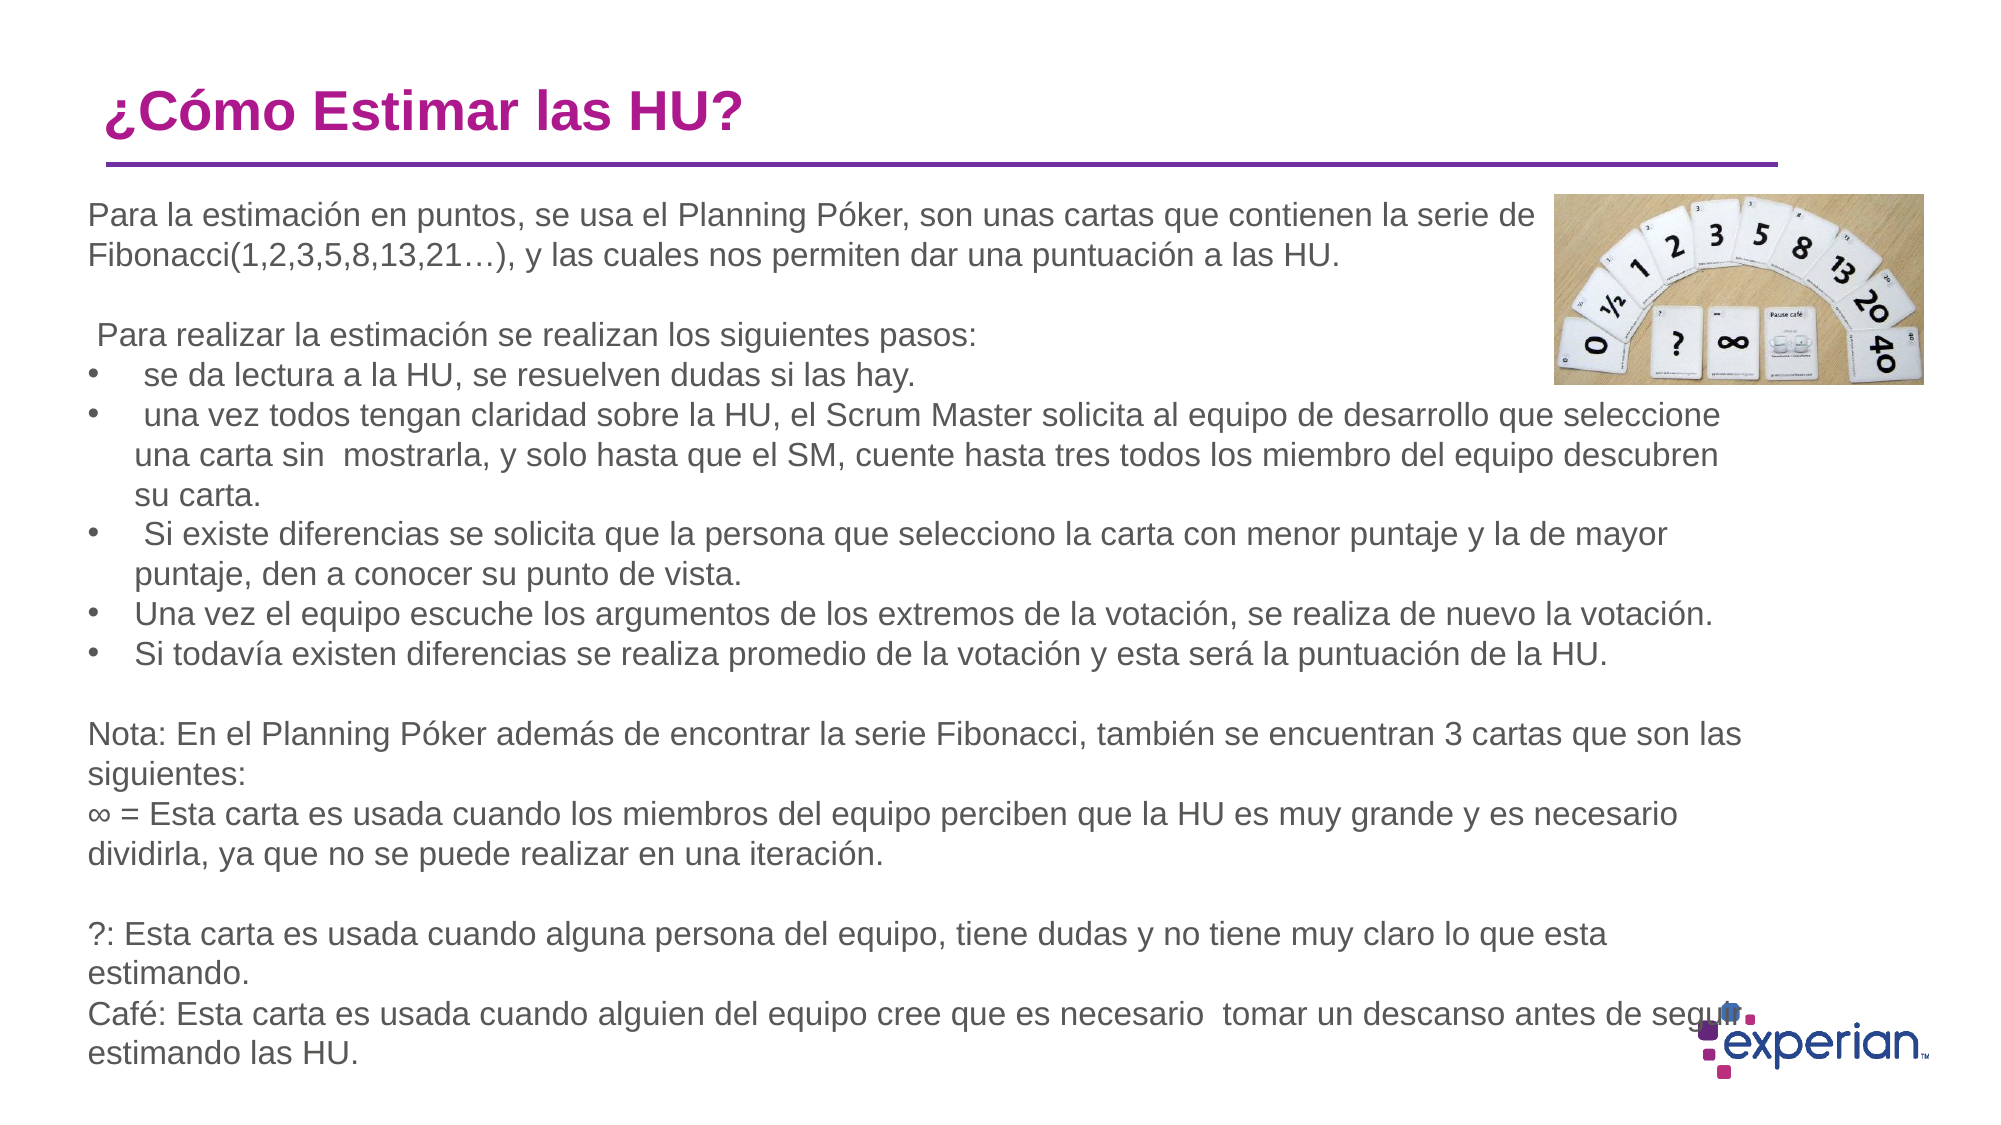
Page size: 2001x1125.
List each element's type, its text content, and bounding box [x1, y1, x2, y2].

picture [1778, 1003, 1929, 1079]
text_box Para la estimación en puntos, se usa el Planning Póker, son unas cartas que contienen la serie de Fibonacci(1,2,3,5,8,13,21…), y las cuales nos permiten dar una puntuación a las HU. Para realizar la estimación se realizan los siguientes pasos: se da lectura a la HU, se resuelven dudas si las hay. una vez todos tengan claridad sobre la HU, el Scrum Master solicita al equipo de desarrollo que seleccione una carta sin mostrarla, y solo hasta que el SM, cuente hasta tres todos los miembro del equipo descubren su carta. Si existe diferencias se solicita que la persona que selecciono la carta con menor puntaje y la de mayor puntaje, den a conocer su punto de vista. Una vez el equipo escuche los argumentos de los extremos de la votación, se realiza de nuevo la votación. Si todavía existen diferencias se realiza promedio de la votación y esta será la puntuación de la HU. Nota: En el Planning Póker además de encontrar la serie Fibonacci, también se encuentran 3 cartas que son las siguientes: ∞ = Esta carta es usada cuando los miembros del equipo perciben que la HU es muy grande y es necesario dividirla, ya que no se puede realizar en una iteración. ?: Esta carta es usada cuando alguna persona del equipo, tiene dudas y no tiene muy claro lo que esta estimando. Café: Esta carta es usada cuando alguien del equipo cree que es necesario tomar un descanso antes de seguir estimando las HU. [72, 185, 1778, 1114]
picture [1554, 194, 1924, 385]
text_box ¿Cómo Estimar las HU? [88, 66, 1250, 159]
